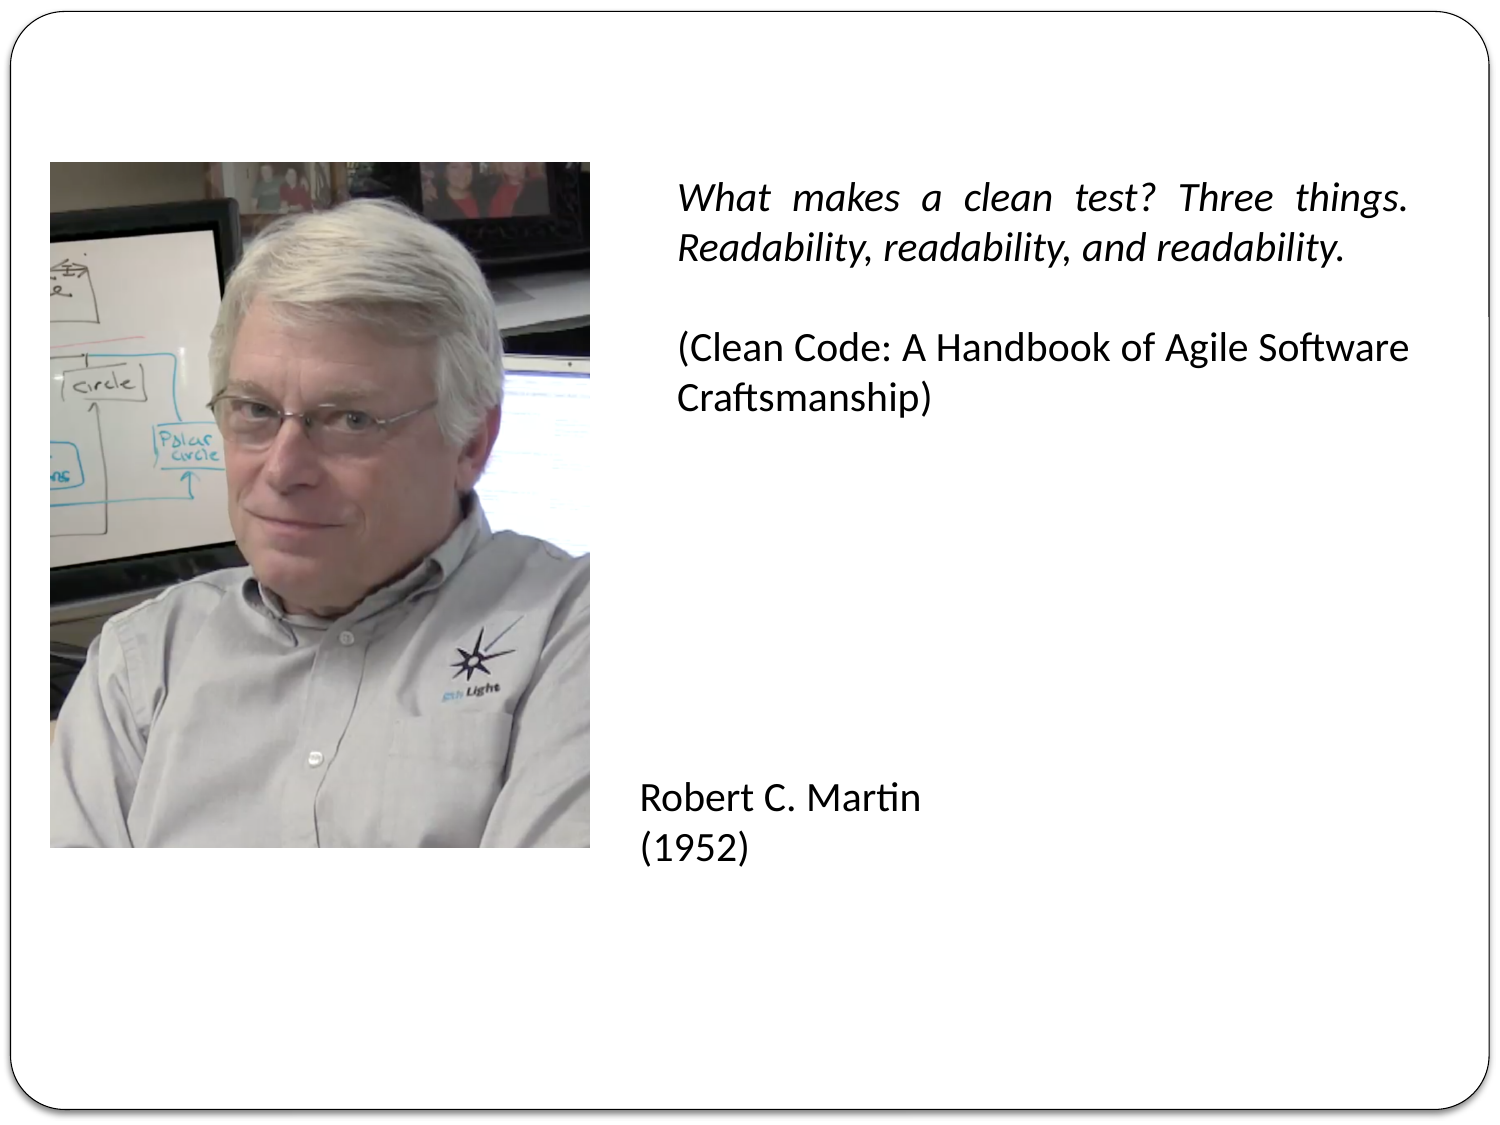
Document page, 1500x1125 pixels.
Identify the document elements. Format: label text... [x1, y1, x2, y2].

text_box What makes a clean test? Three things. Readability, readability, and readability. (Clean Code: A Handbook of Agile Software Craftsmanship) [662, 162, 1425, 428]
text_box Robert C. Martin (1952) [624, 762, 988, 900]
picture [49, 162, 591, 848]
